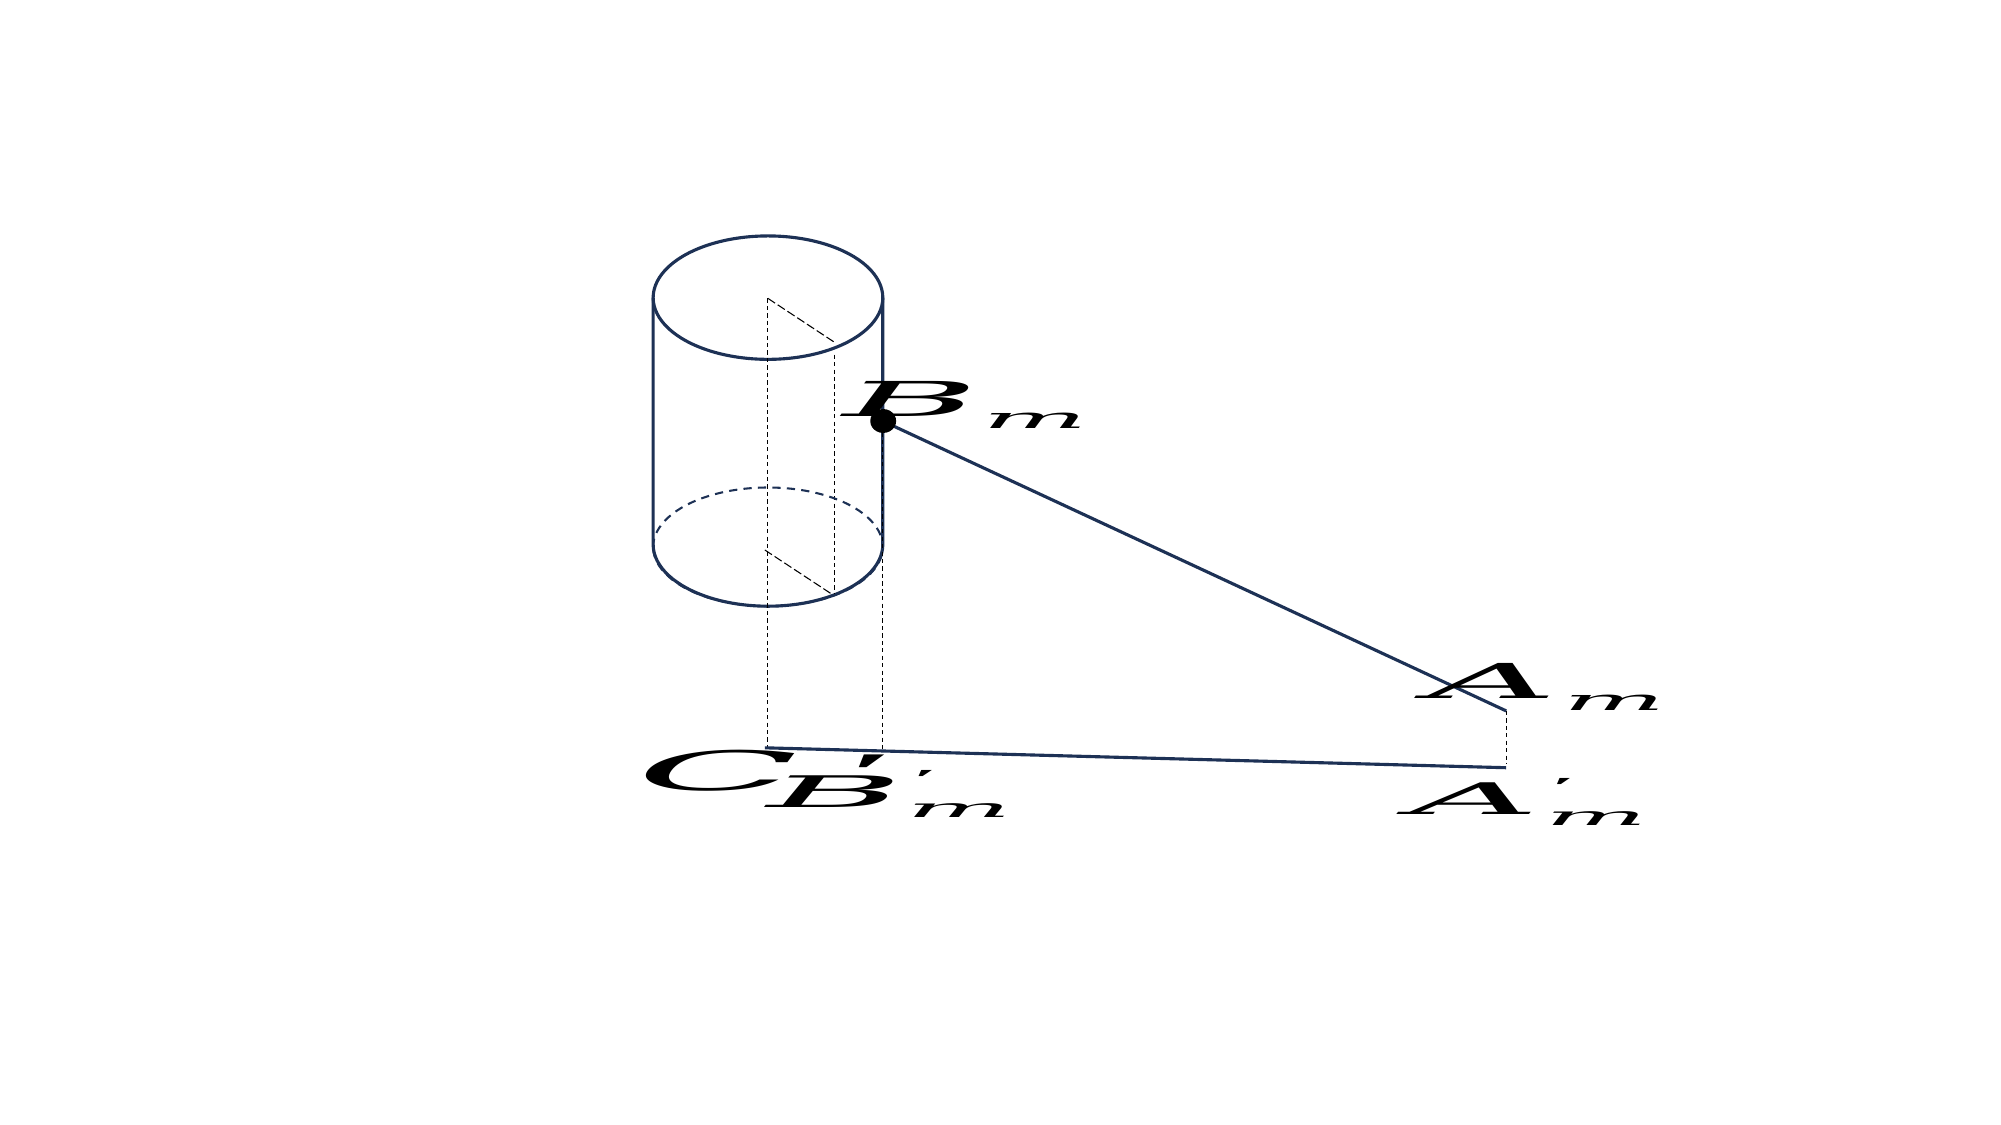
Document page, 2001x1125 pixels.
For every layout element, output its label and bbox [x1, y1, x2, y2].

text_box [652, 234, 884, 539]
text_box [768, 486, 882, 608]
text_box [767, 298, 835, 343]
text_box [652, 486, 767, 608]
text_box [883, 421, 1507, 711]
text_box [764, 549, 832, 594]
text_box [870, 409, 897, 433]
text_box [764, 747, 1507, 768]
